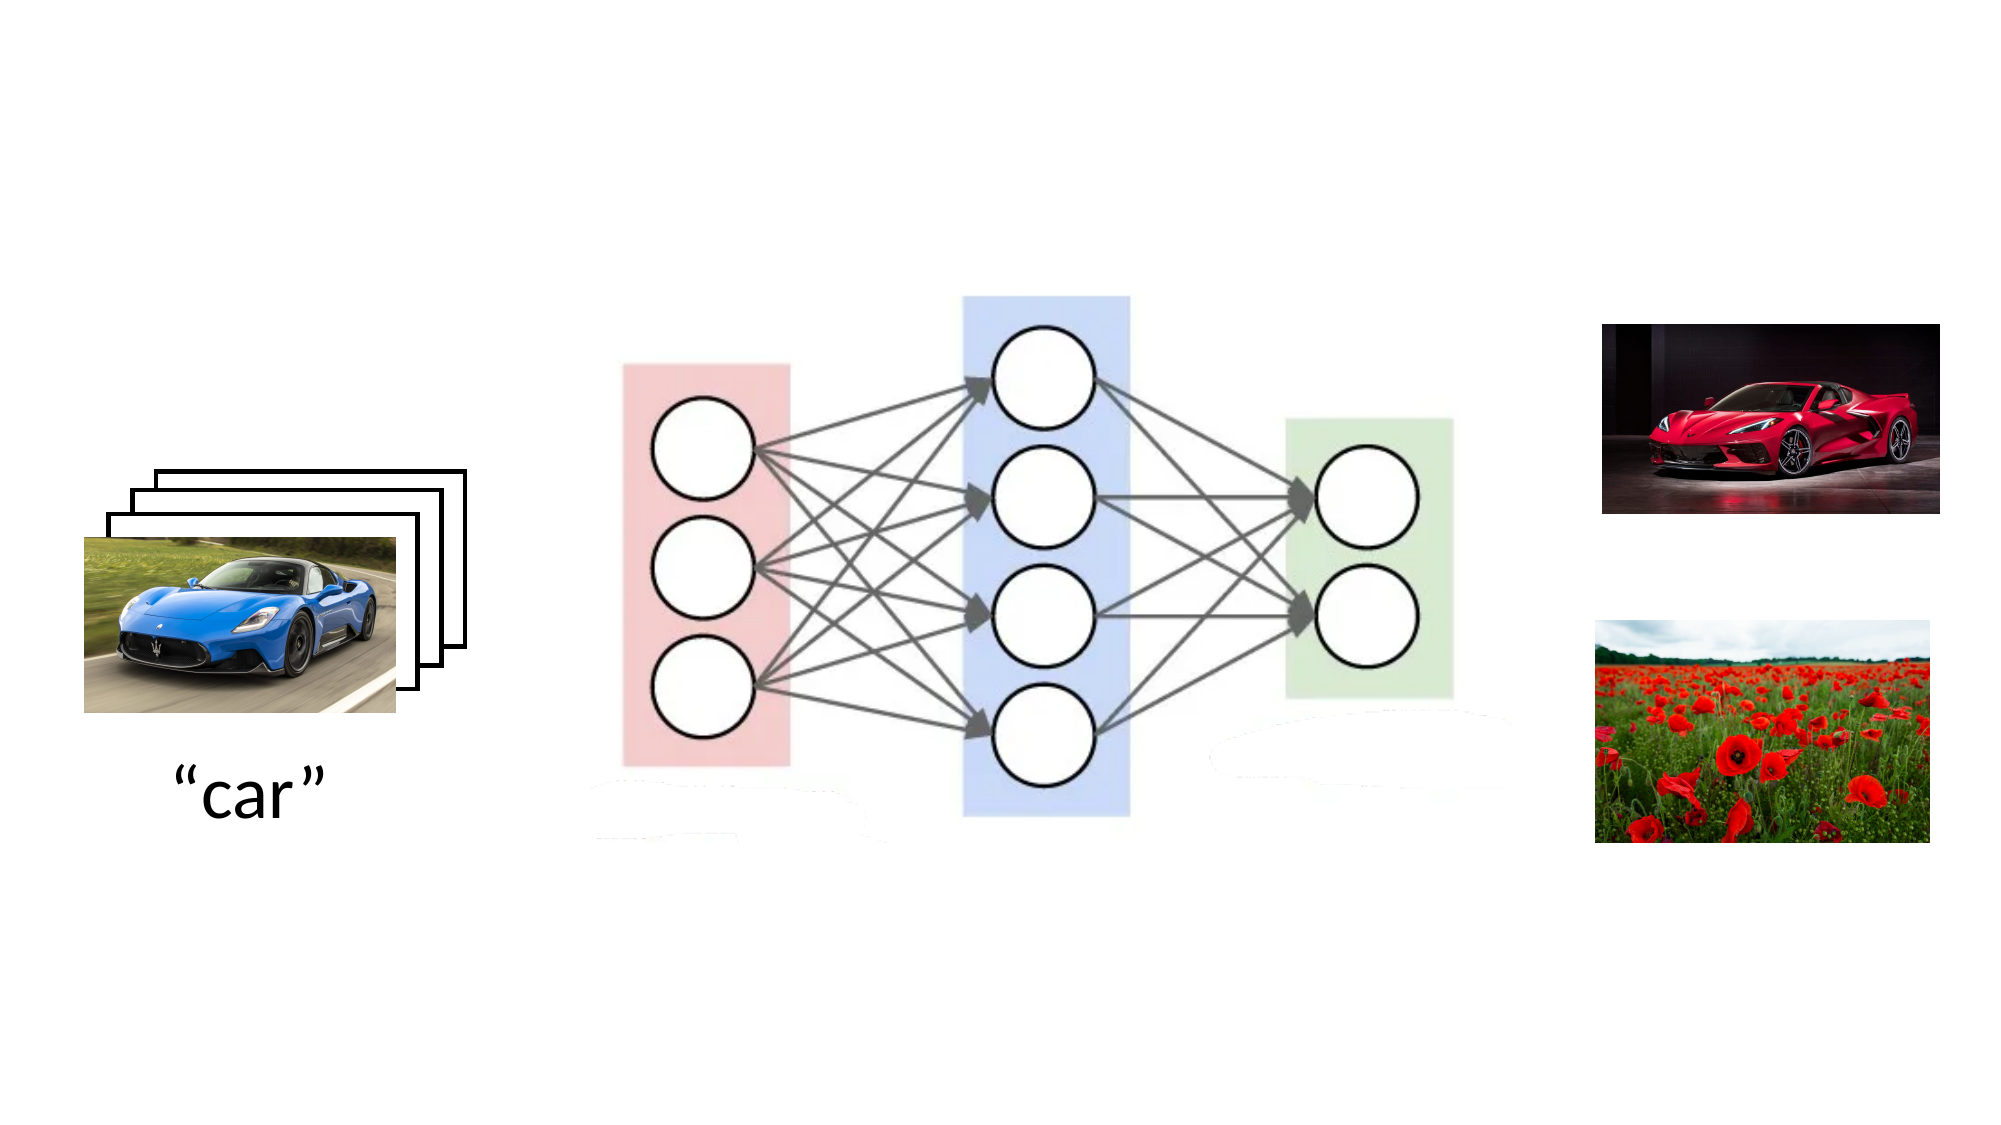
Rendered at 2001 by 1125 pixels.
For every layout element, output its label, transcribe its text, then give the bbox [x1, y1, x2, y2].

text_box [155, 470, 466, 647]
picture [1602, 324, 1940, 514]
text_box “car” [155, 736, 396, 842]
text_box [131, 489, 443, 666]
picture [590, 282, 1514, 843]
text_box [107, 513, 418, 690]
picture [1595, 619, 1930, 843]
picture [84, 537, 396, 713]
